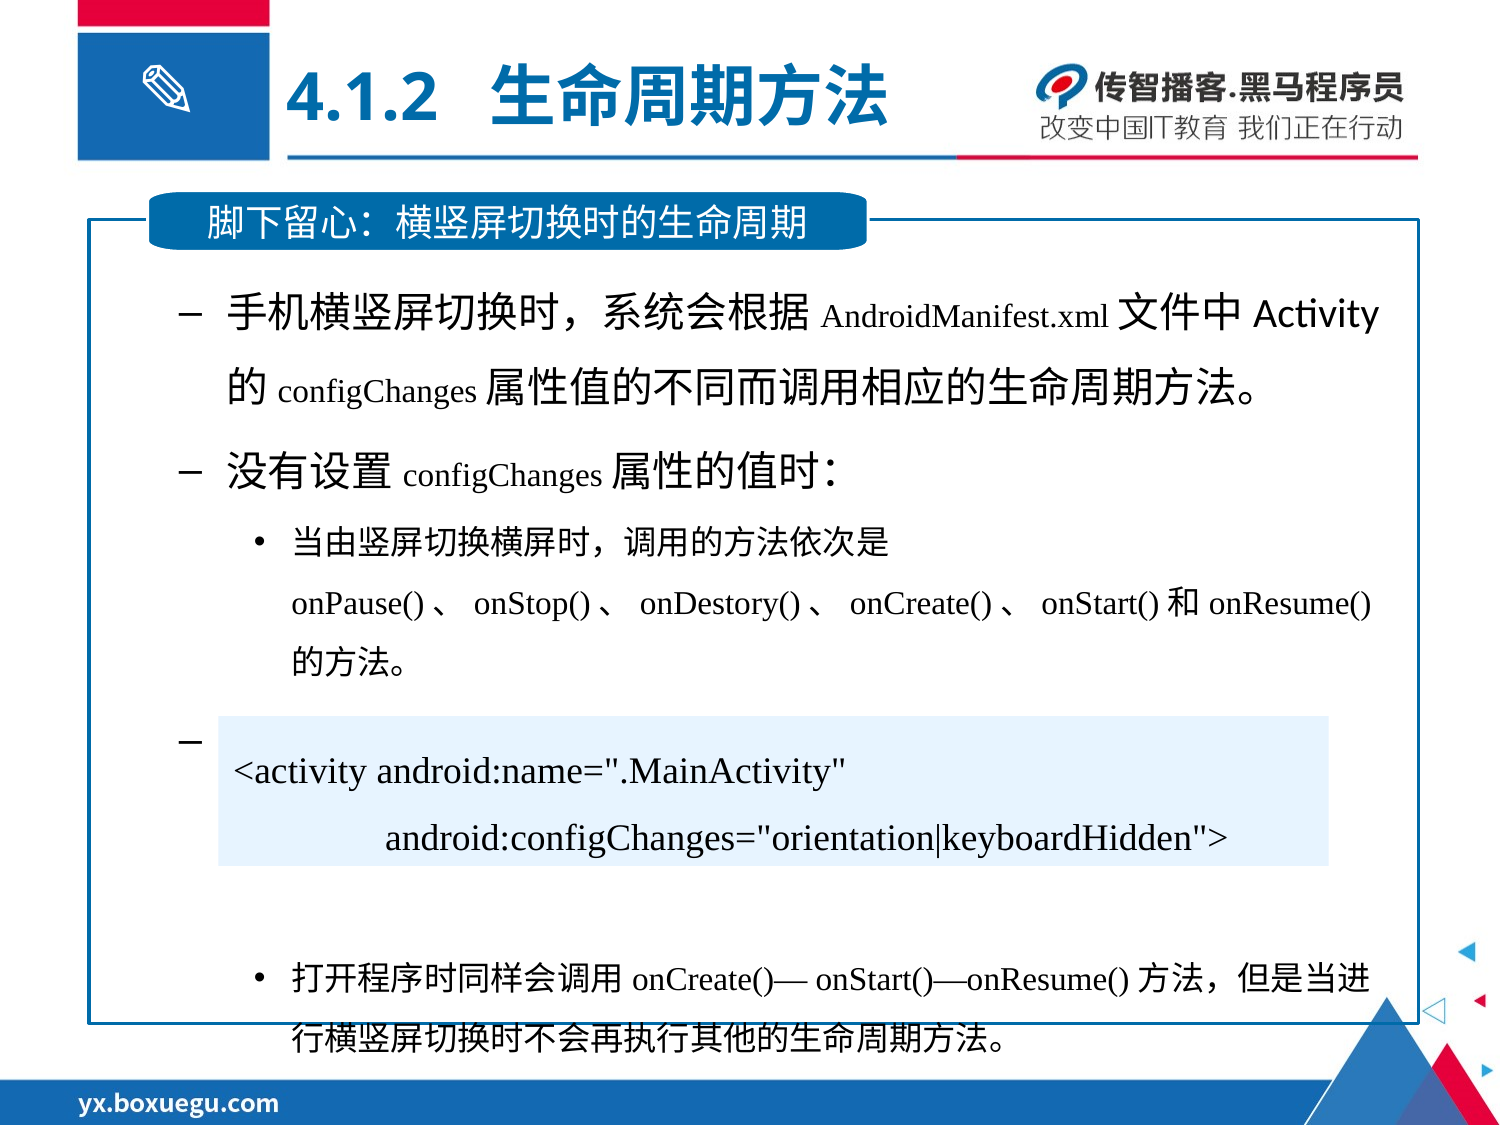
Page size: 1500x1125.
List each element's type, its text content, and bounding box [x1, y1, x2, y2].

text_box 手机横竖屏切换时，系统会根据AndroidManifest.xml文件中Activity的configChanges属性值的不同而调用相应的生命周期方法。 没有设置configChanges属性的值时： 当由竖屏切换横屏时，调用的方法依次是onPause()、onStop()、onDestory()、onCreate()、onStart()和onResume()的方法。 设置configChanges属性 打开程序时同样会调用onCreate()— onStart()—onResume()方法，但是当进行横竖屏切换时不会再执行其他的生命周期方法。 [89, 253, 1410, 764]
text_box 脚下留心：横竖屏切换时的生命周期 [146, 188, 870, 254]
text_box [89, 219, 1419, 1024]
picture [0, 0, 1500, 1125]
text_box <activity android:name=".MainActivity" android:configChanges="orientation|keyboardHidden"> [218, 716, 1329, 866]
text_box 4.1.2 生命周期方法 [271, 30, 1117, 157]
